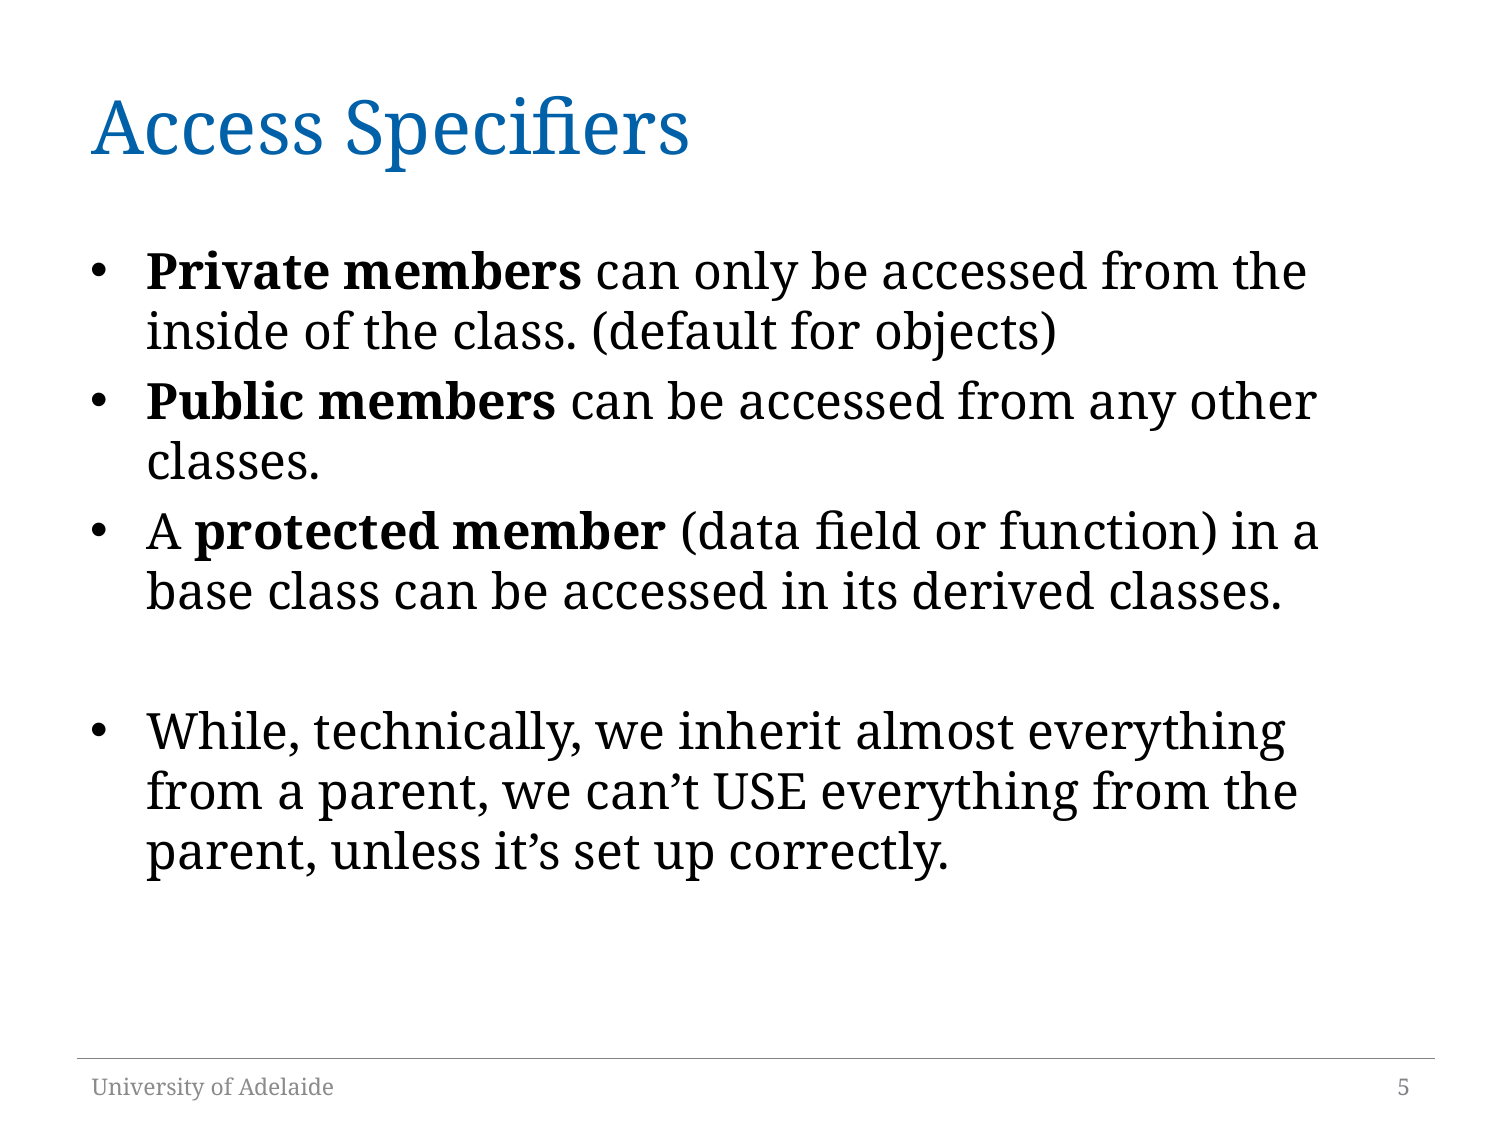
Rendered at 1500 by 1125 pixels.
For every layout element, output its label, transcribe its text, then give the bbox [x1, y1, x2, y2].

footer University of Adelaide [76, 1057, 552, 1118]
list Private members can only be accessed from the inside of the class. (default for objects) Public members can be accessed from any other classes. A protected member (data field or function) in a base class can be accessed in its derived classes. While, technically, we inherit almost everything from a parent, we can’t USE everything from the parent, unless it’s set up correctly. [75, 231, 1425, 1005]
title Access Specifiers [76, 54, 1427, 194]
slide_number 5 [1074, 1057, 1425, 1118]
